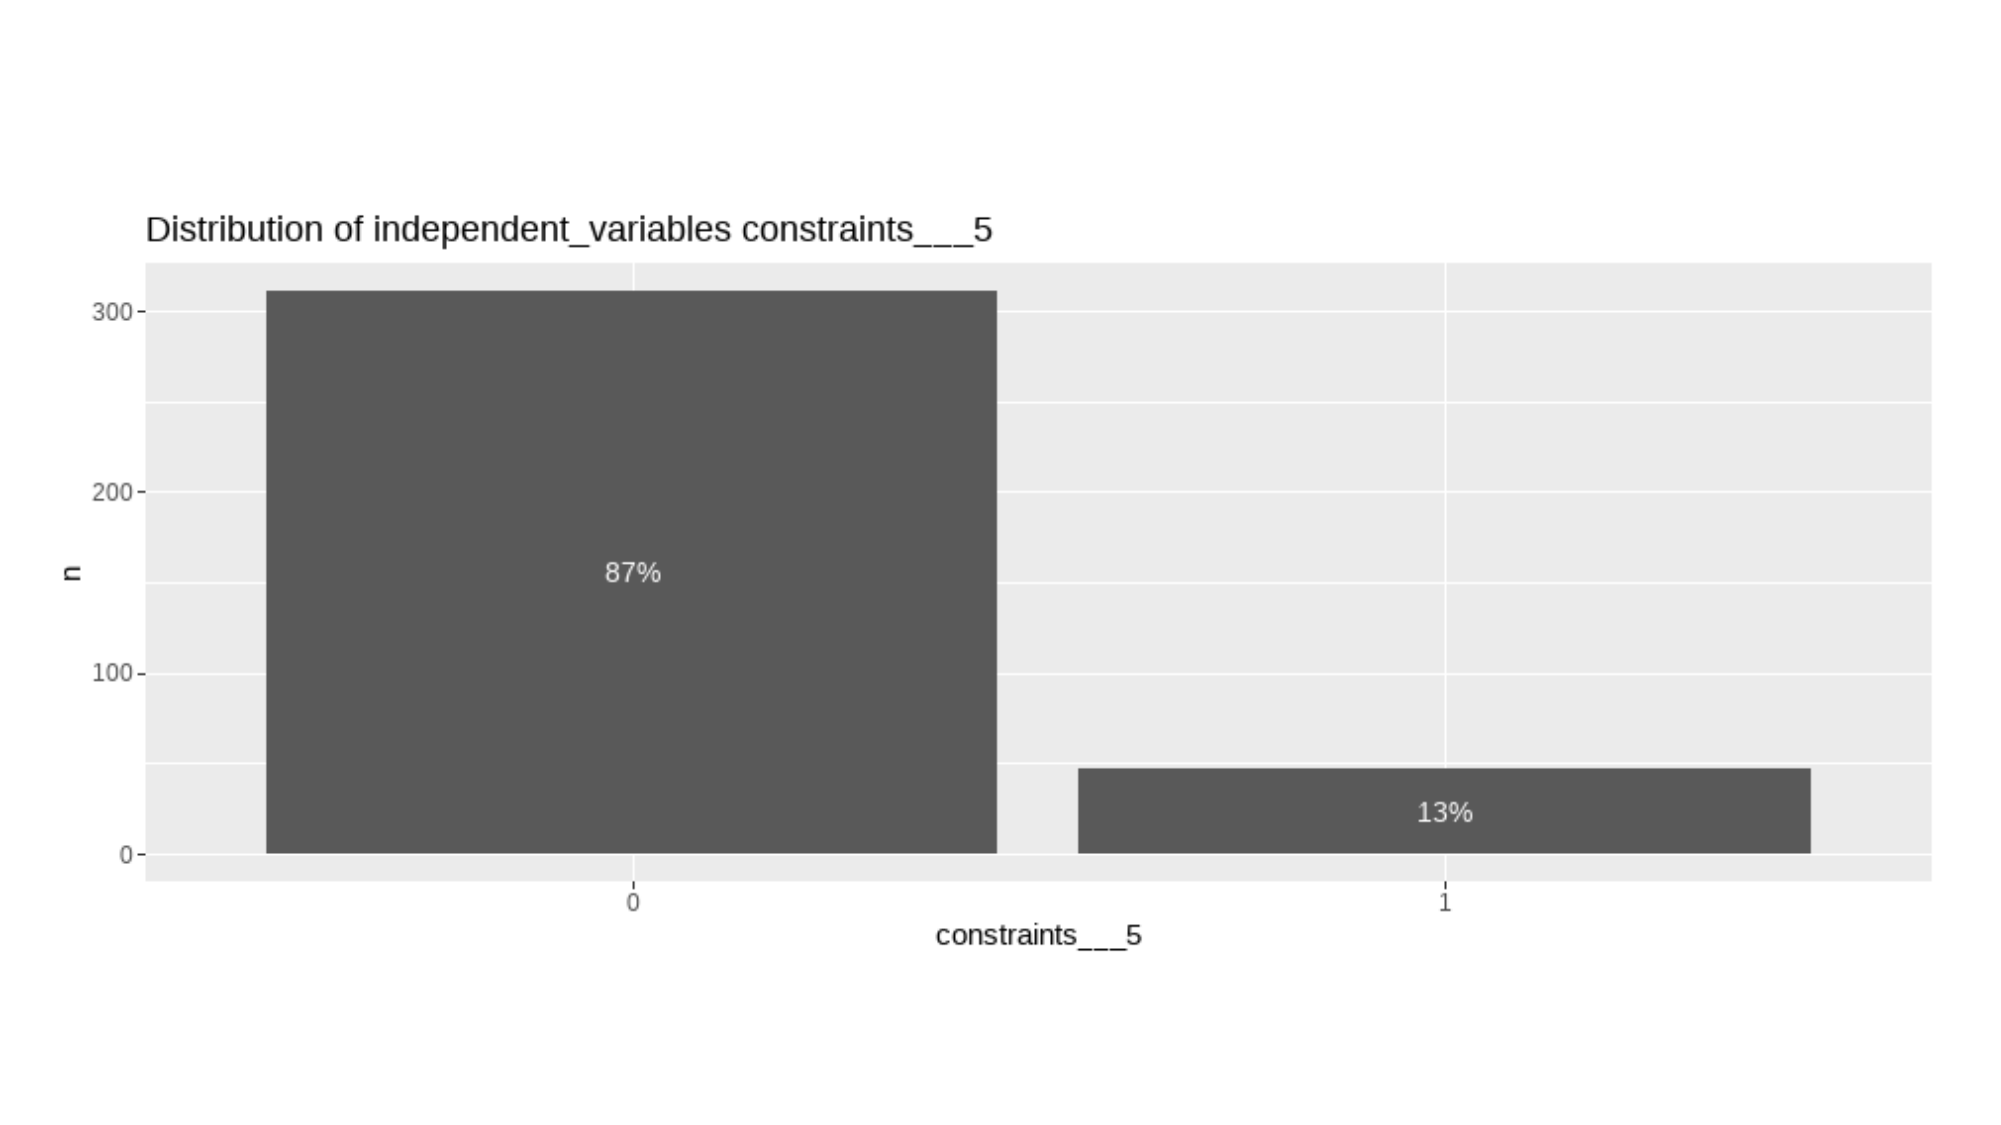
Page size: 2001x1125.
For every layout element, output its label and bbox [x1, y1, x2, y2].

picture [47, 204, 1948, 965]
